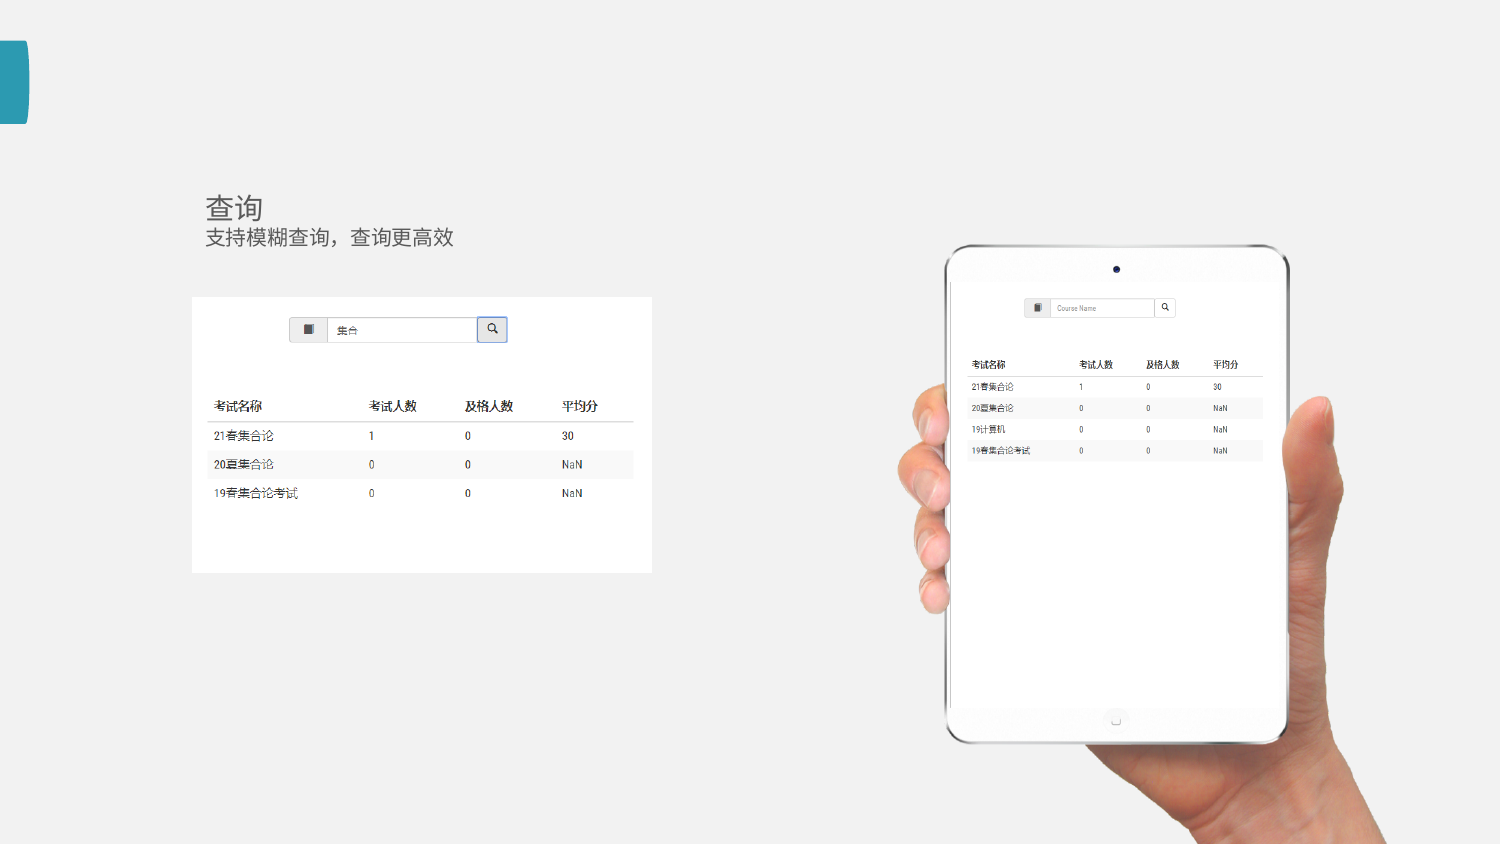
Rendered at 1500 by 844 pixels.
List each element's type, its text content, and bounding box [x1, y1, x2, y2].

picture [897, 244, 1387, 844]
picture [192, 297, 652, 573]
text_box 查询 支持模糊查询，查询更高效 [193, 184, 466, 281]
